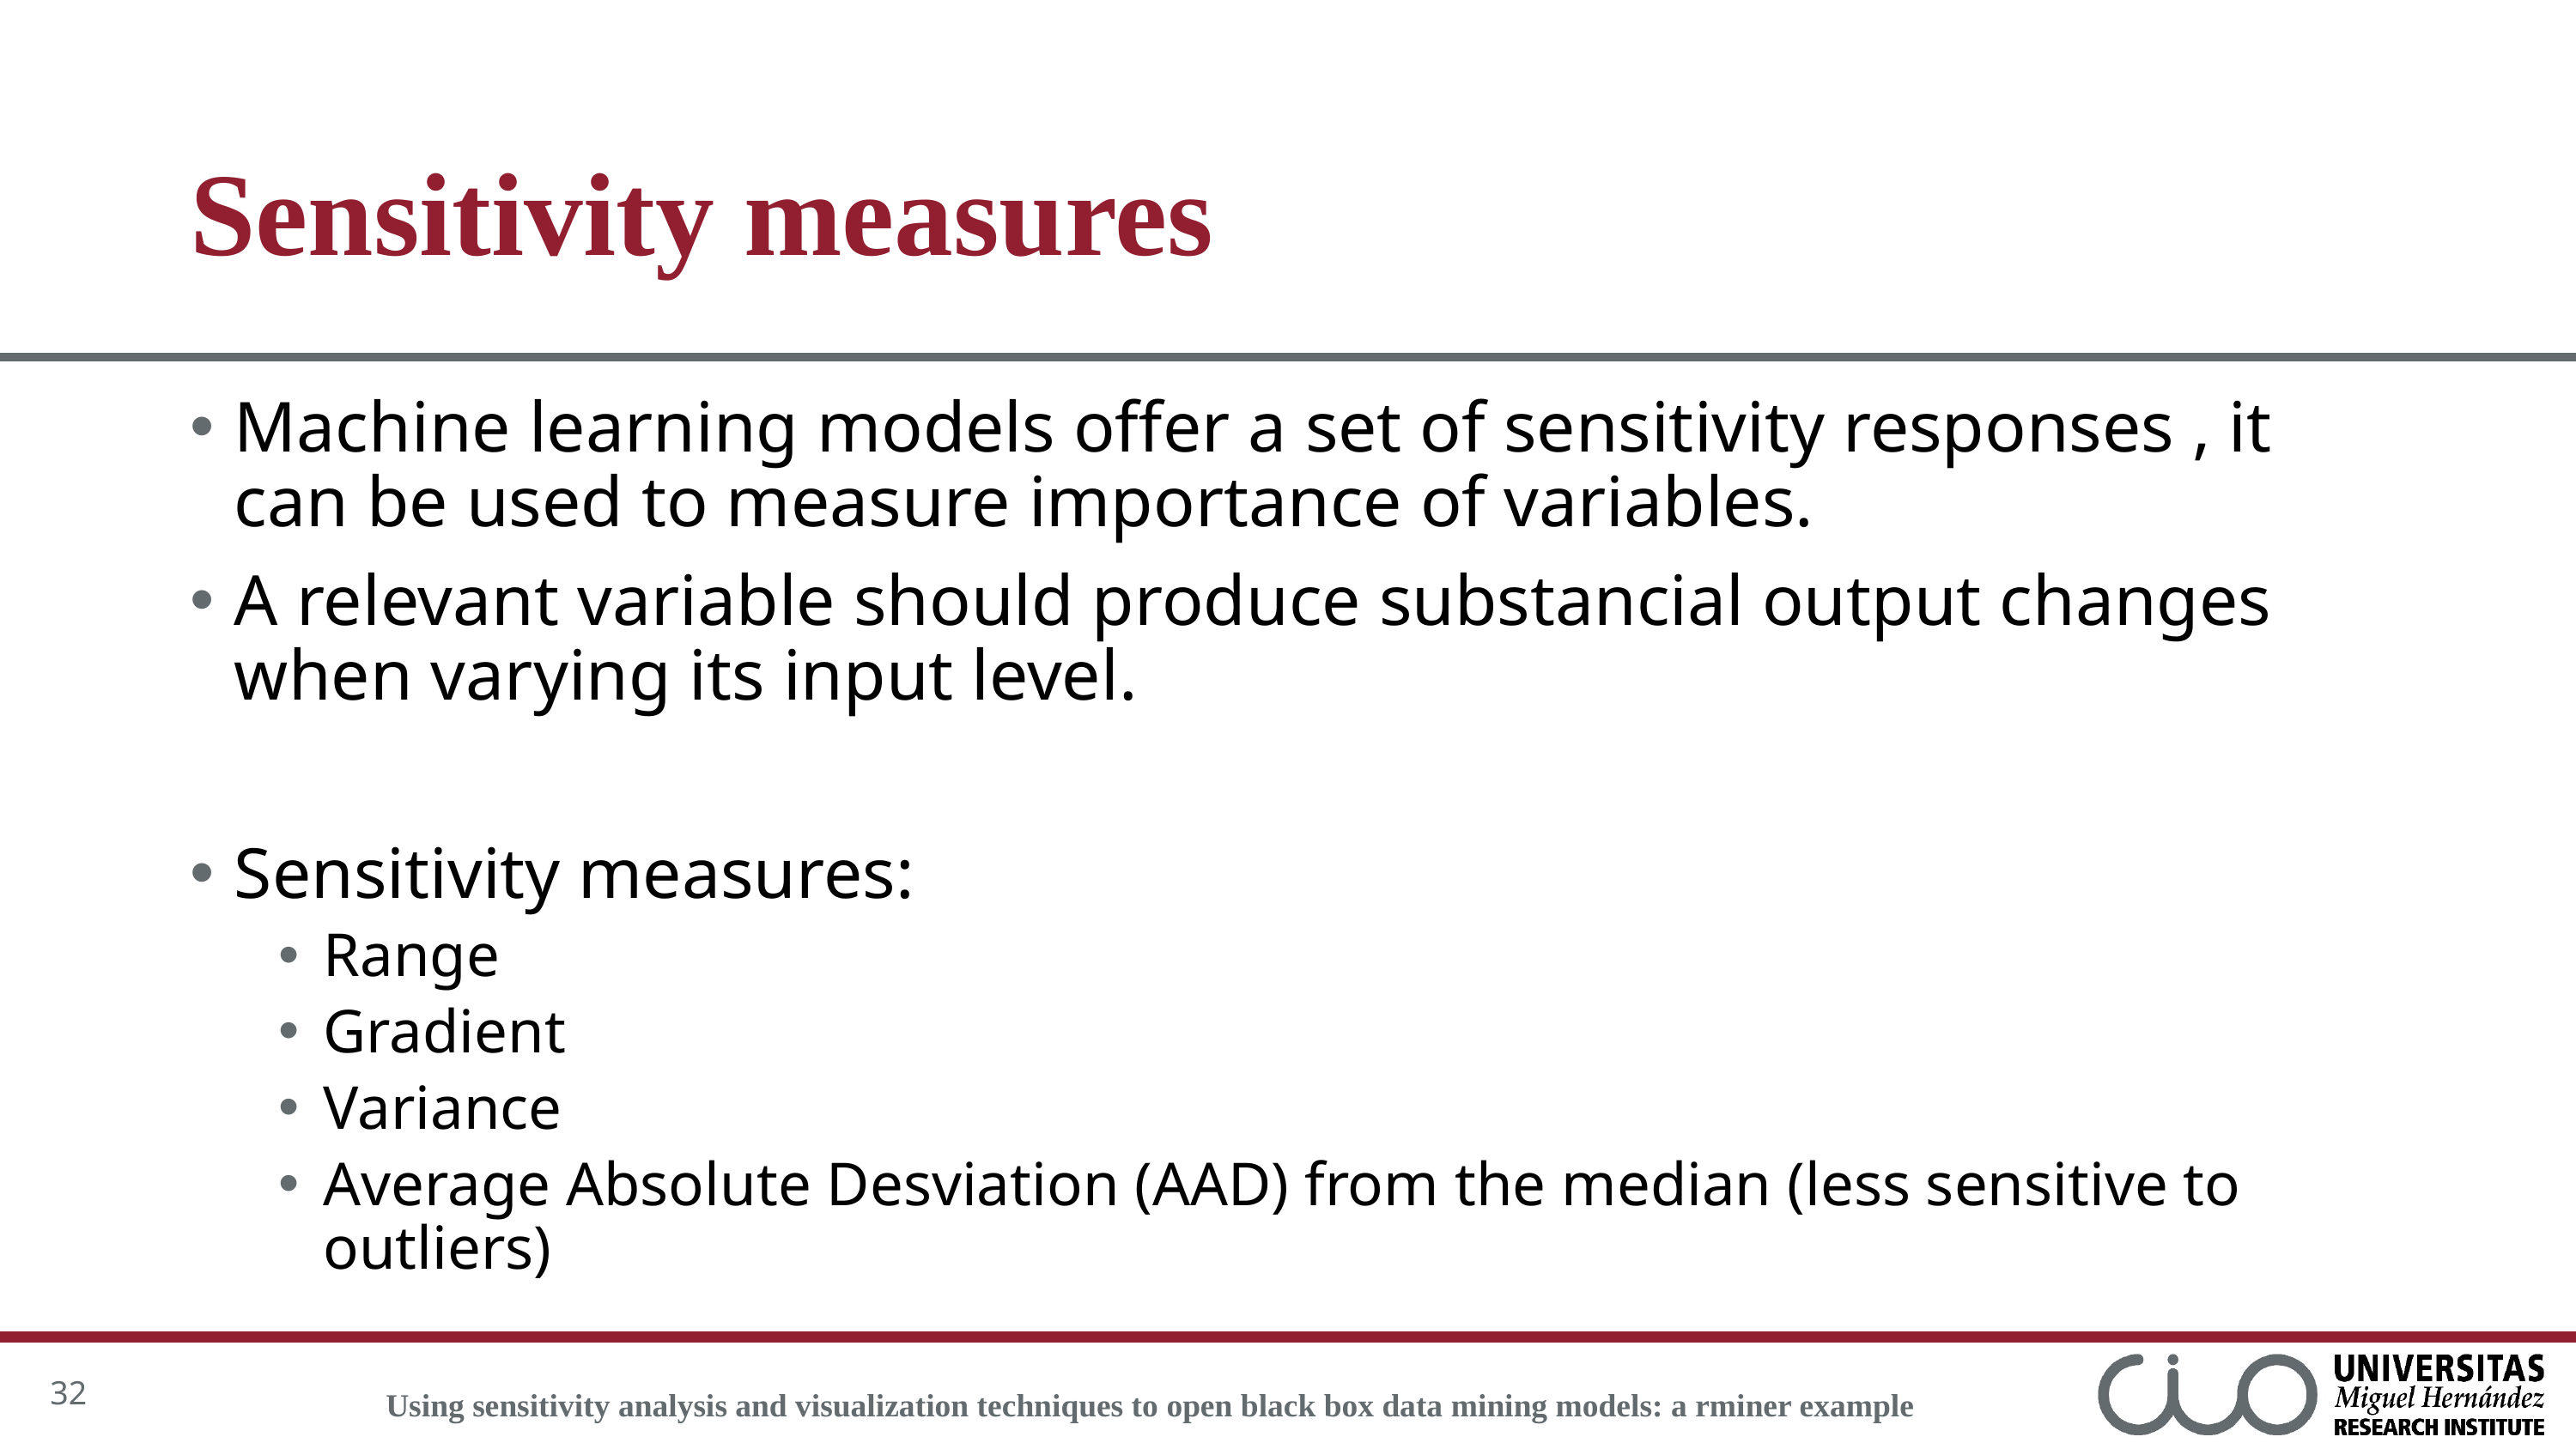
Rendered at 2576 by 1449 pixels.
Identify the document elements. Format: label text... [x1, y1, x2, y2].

title Sensitivity measures [177, 76, 2399, 358]
slide_number 32 [37, 1355, 197, 1434]
picture [2091, 1347, 2551, 1442]
footer Using sensitivity analysis and visualization techniques to open black box data mining models: a rminer example [233, 1355, 2069, 1434]
